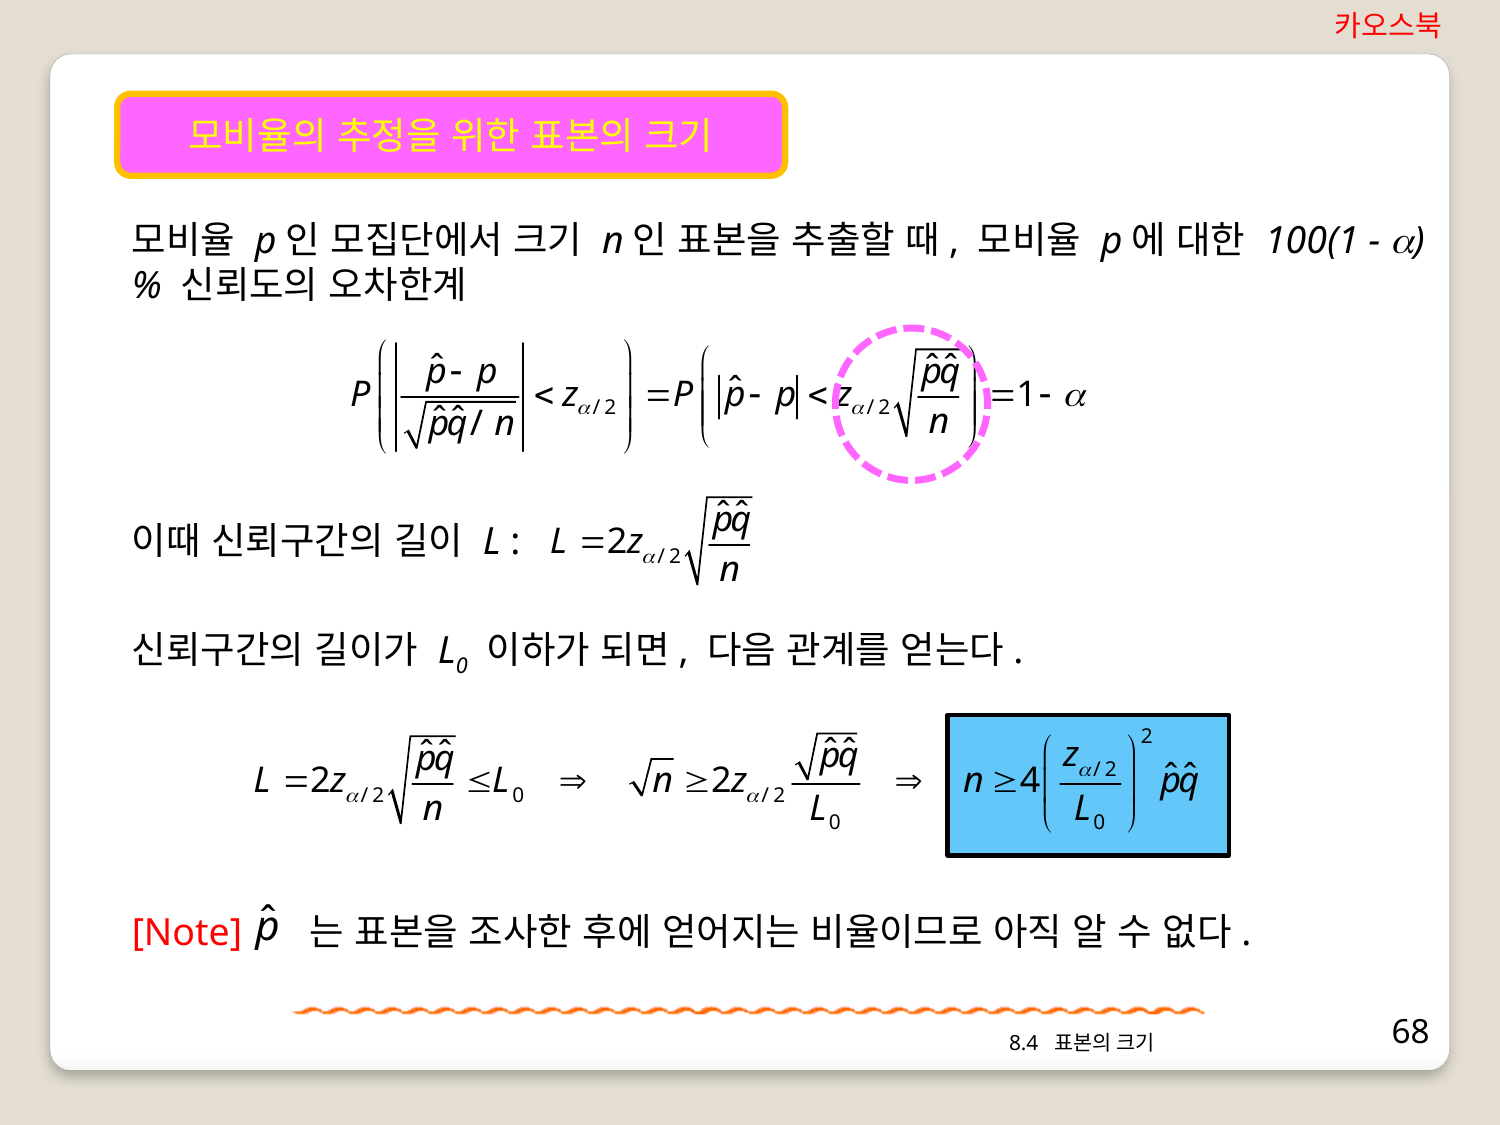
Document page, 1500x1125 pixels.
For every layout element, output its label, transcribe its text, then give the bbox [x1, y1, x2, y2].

text_box [Note] 는 표본을 조사한 후에 얻어지는 비율이므로 아직 알 수 없다. [280, 900, 1430, 961]
text_box [944, 711, 1232, 859]
text_box [882, 324, 929, 330]
picture [281, 1003, 1219, 1020]
text_box [Note] 는 표본을 조사한 후에 얻어지는 비율이므로 아직 알 수 없다. [117, 900, 250, 961]
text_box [343, 331, 1095, 463]
footer 8.4 표본의 크기 [994, 1002, 1369, 1063]
text_box 모비율 p인 모집단에서 크기 n인 표본을 추출할 때, 모비율 p에 대한 100(1 - a)% 신뢰도의 오차한계 [117, 208, 1453, 314]
text_box [883, 475, 940, 484]
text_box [247, 901, 284, 962]
text_box 카오스북 [1277, 0, 1500, 50]
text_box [248, 721, 1203, 841]
text_box 모비율의 추정을 위한 표본의 크기 [113, 90, 789, 180]
text_box 신뢰구간의 길이가 L0 이하가 되면, 다음 관계를 얻는다. [117, 619, 1430, 685]
slide_number 68 [1369, 1002, 1445, 1063]
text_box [116, 488, 762, 593]
